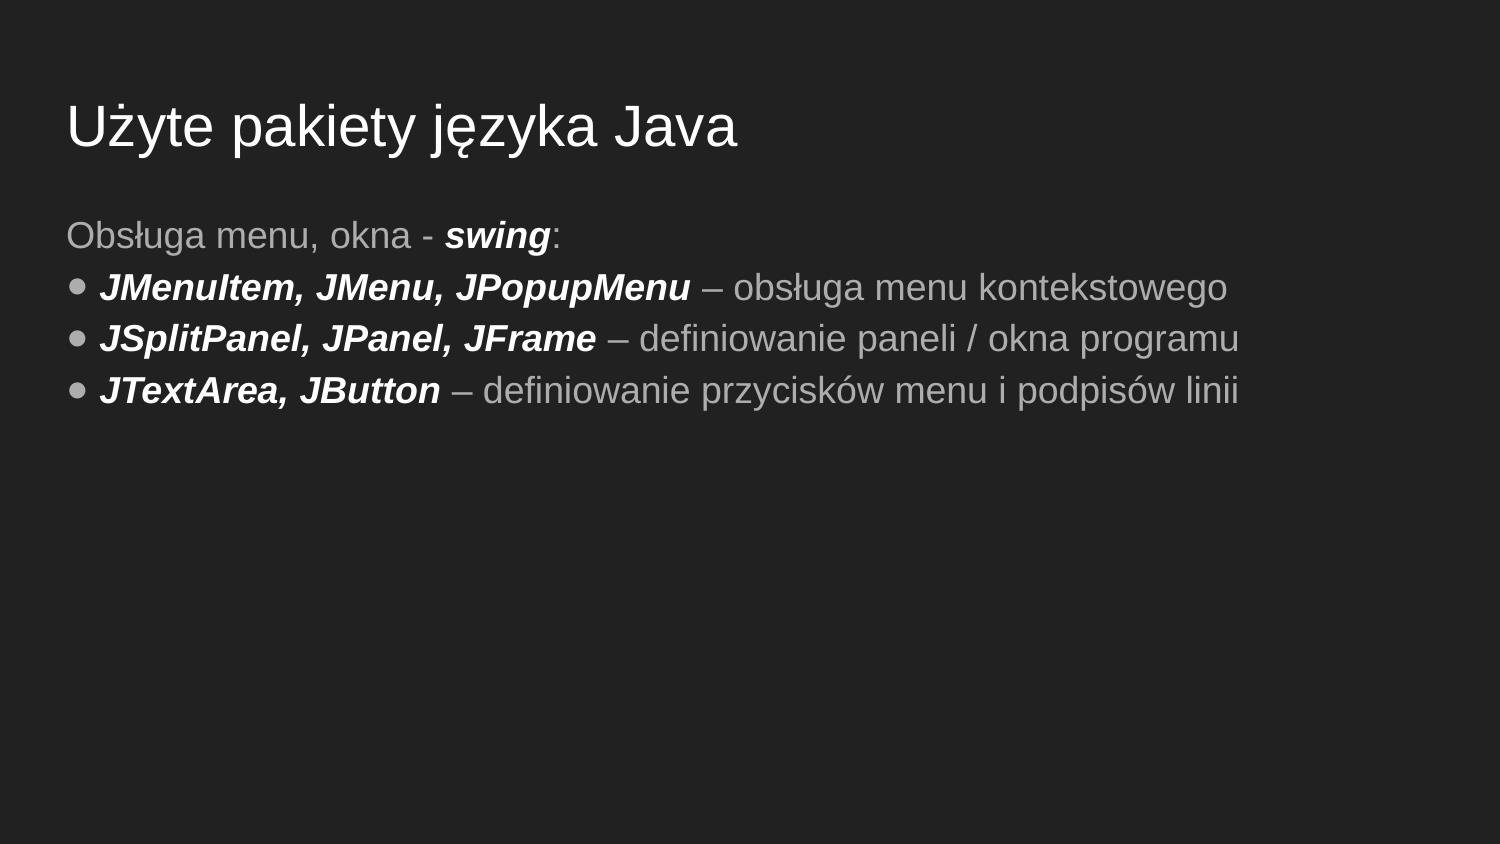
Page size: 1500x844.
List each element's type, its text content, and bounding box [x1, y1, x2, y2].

title Użyte pakiety języka Java [51, 72, 1449, 167]
list Obsługa menu, okna - swing: JMenuItem, JMenu, JPopupMenu – obsługa menu kontekstowego JSplitPanel, JPanel, JFrame – definiowanie paneli / okna programu JTextArea, JButton – definiowanie przycisków menu i podpisów linii [51, 189, 1449, 750]
